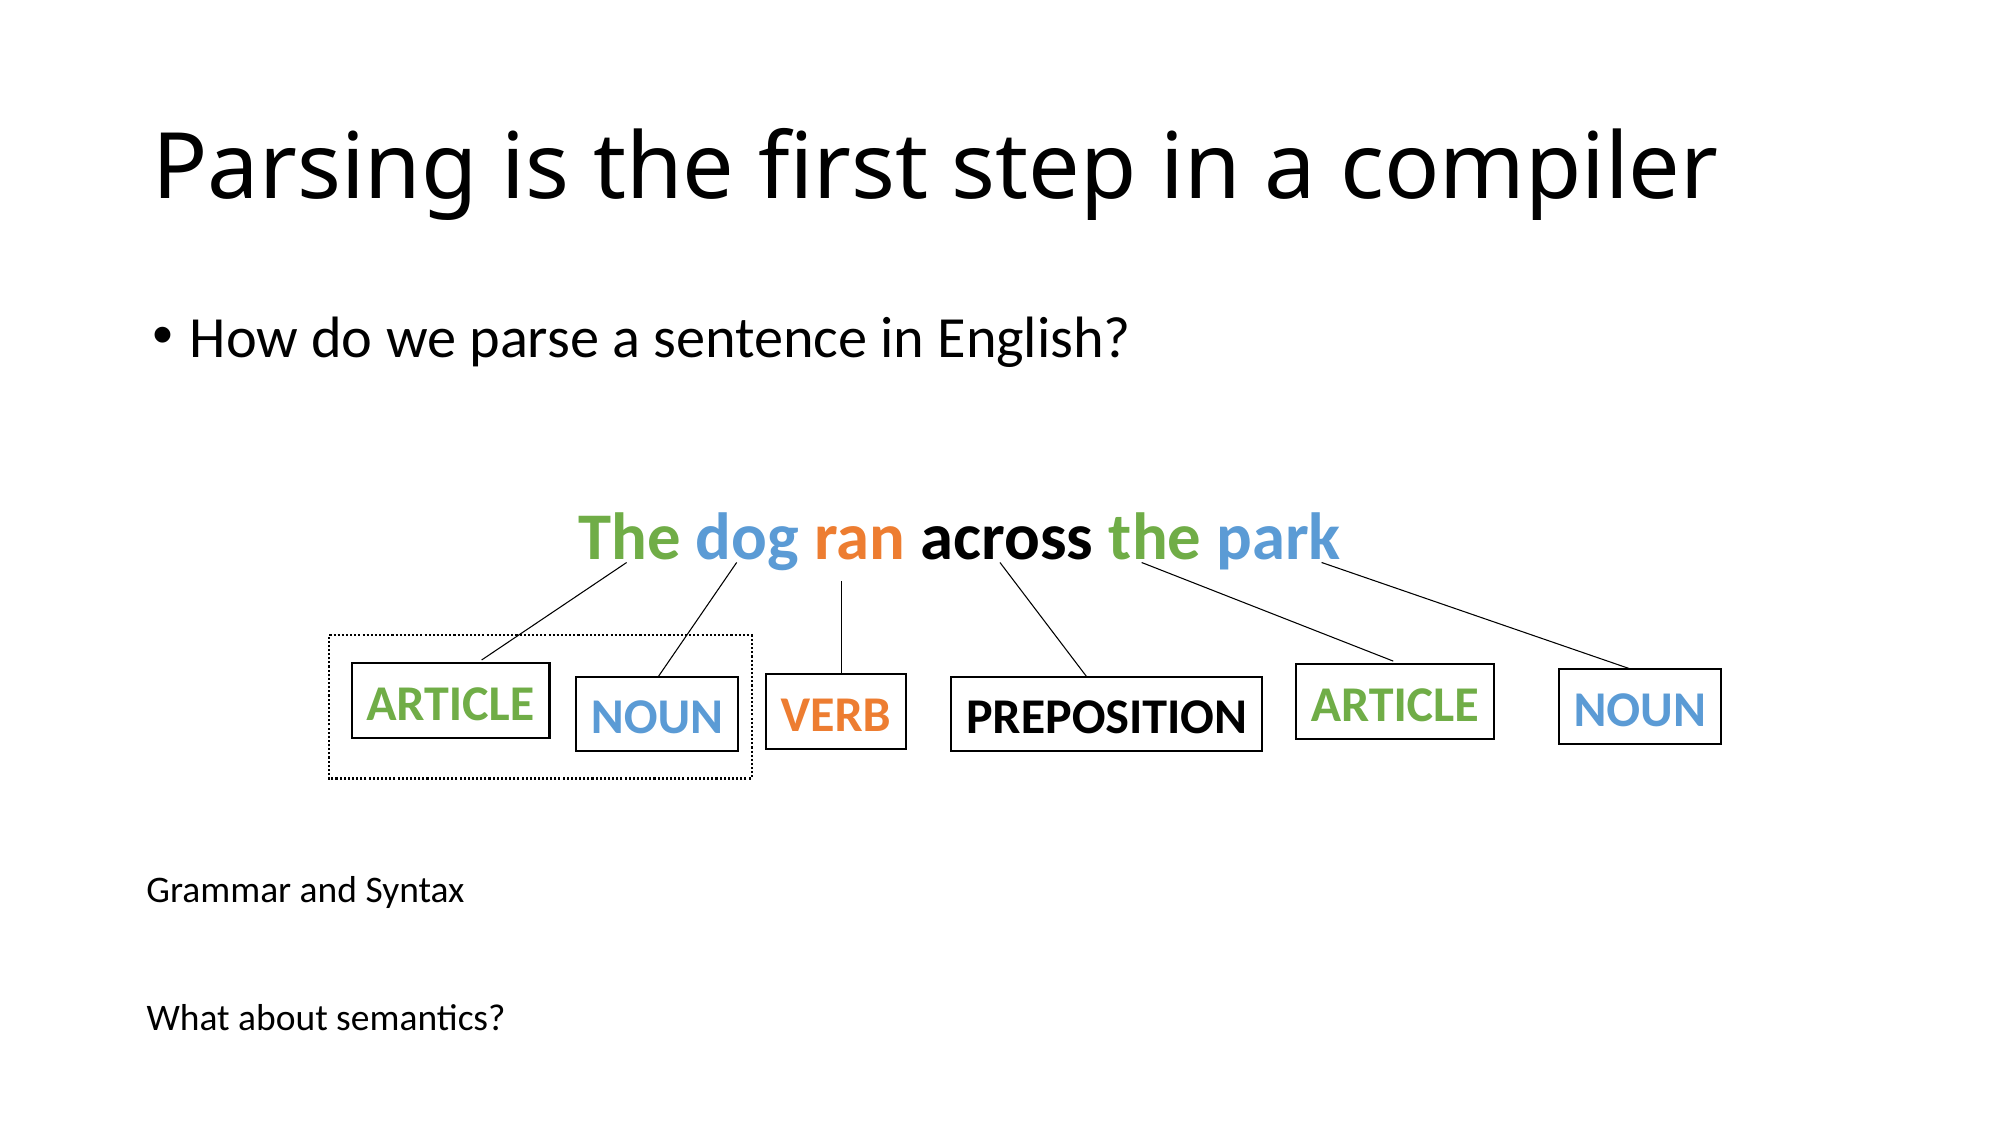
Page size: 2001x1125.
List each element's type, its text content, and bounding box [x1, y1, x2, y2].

title Parsing is the first step in a compiler [137, 59, 1863, 278]
text_box [328, 634, 753, 780]
text_box VERB [765, 673, 907, 750]
text_box NOUN [575, 676, 739, 752]
list How do we parse a sentence in English? [137, 299, 1863, 405]
text_box ARTICLE [351, 662, 551, 739]
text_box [658, 562, 737, 677]
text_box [999, 562, 1087, 677]
text_box Grammar and Syntax [131, 857, 480, 918]
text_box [481, 562, 627, 660]
text_box The dog ran across the park [563, 485, 1356, 580]
text_box What about semantics? [131, 985, 522, 1046]
text_box PREPOSITION [950, 676, 1263, 752]
text_box NOUN [1558, 668, 1722, 745]
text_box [1141, 562, 1321, 662]
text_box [1321, 562, 1631, 669]
text_box ARTICLE [1295, 663, 1495, 740]
